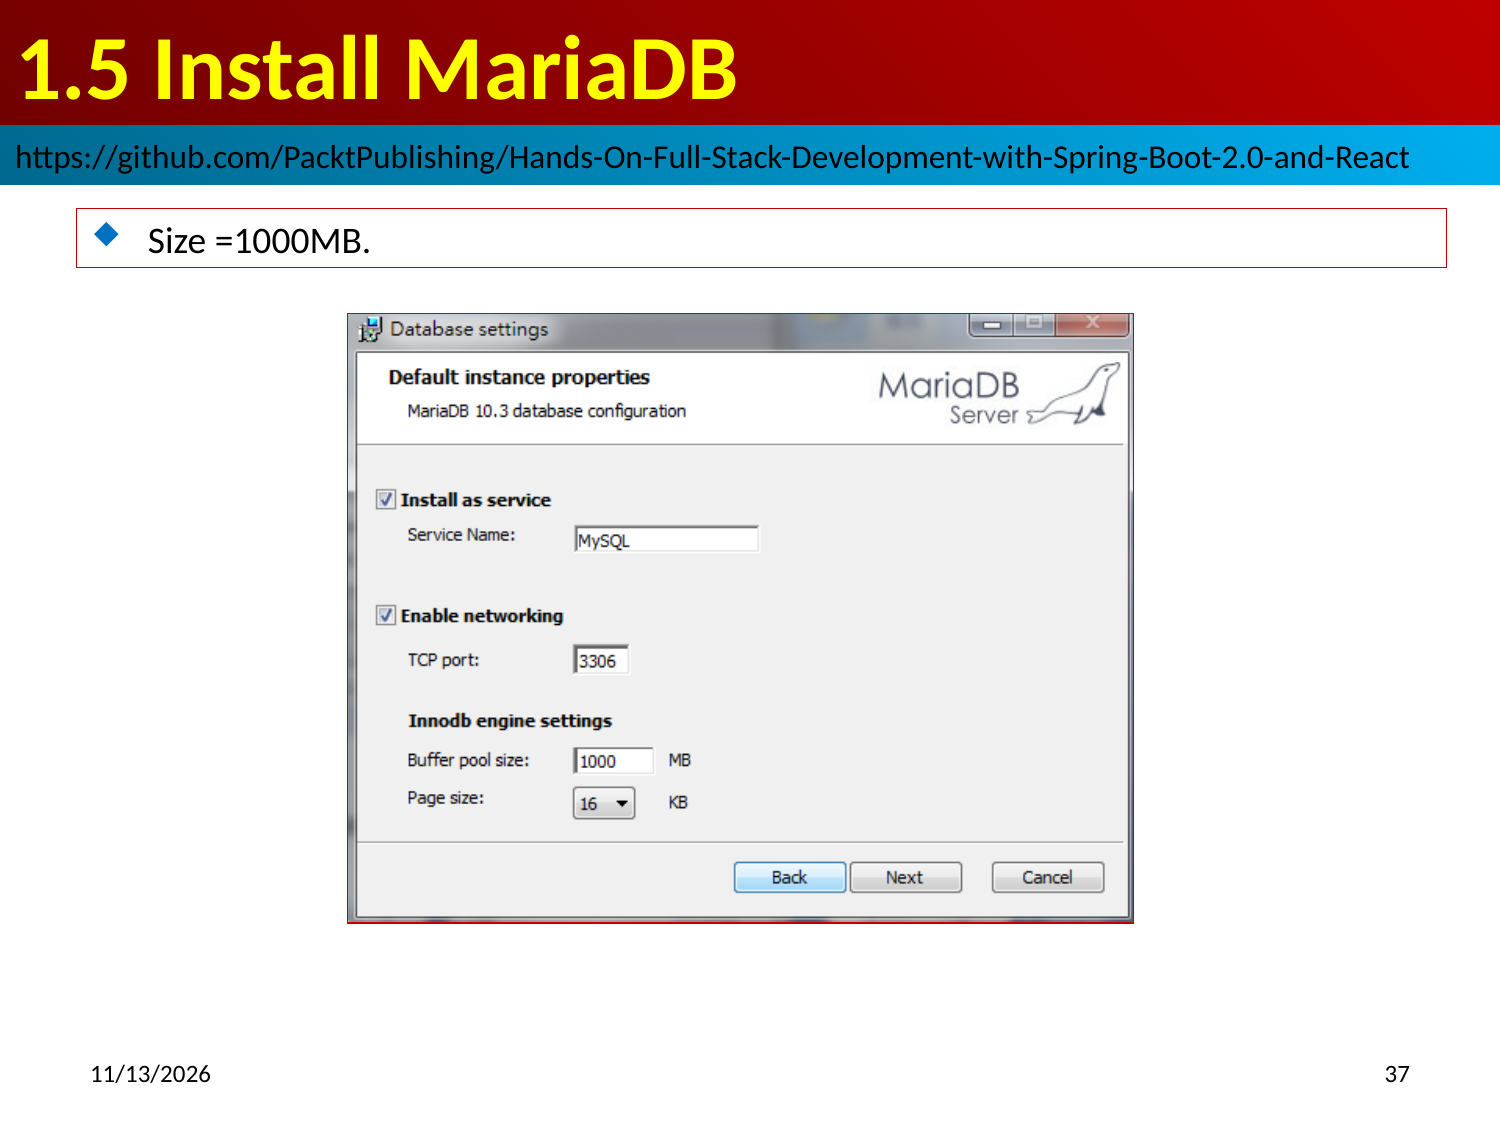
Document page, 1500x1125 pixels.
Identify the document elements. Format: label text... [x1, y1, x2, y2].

subtitle Size =1000MB. [76, 208, 1447, 268]
slide_number 37 [1074, 1042, 1425, 1103]
picture [348, 314, 1133, 923]
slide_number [75, 1042, 425, 1103]
text_box https://github.com/PacktPublishing/Hands-On-Full-Stack-Development-with-Spring-Boot-2.0-and-React [0, 125, 1500, 185]
title 1.5 Install MariaDB [0, 0, 1500, 125]
